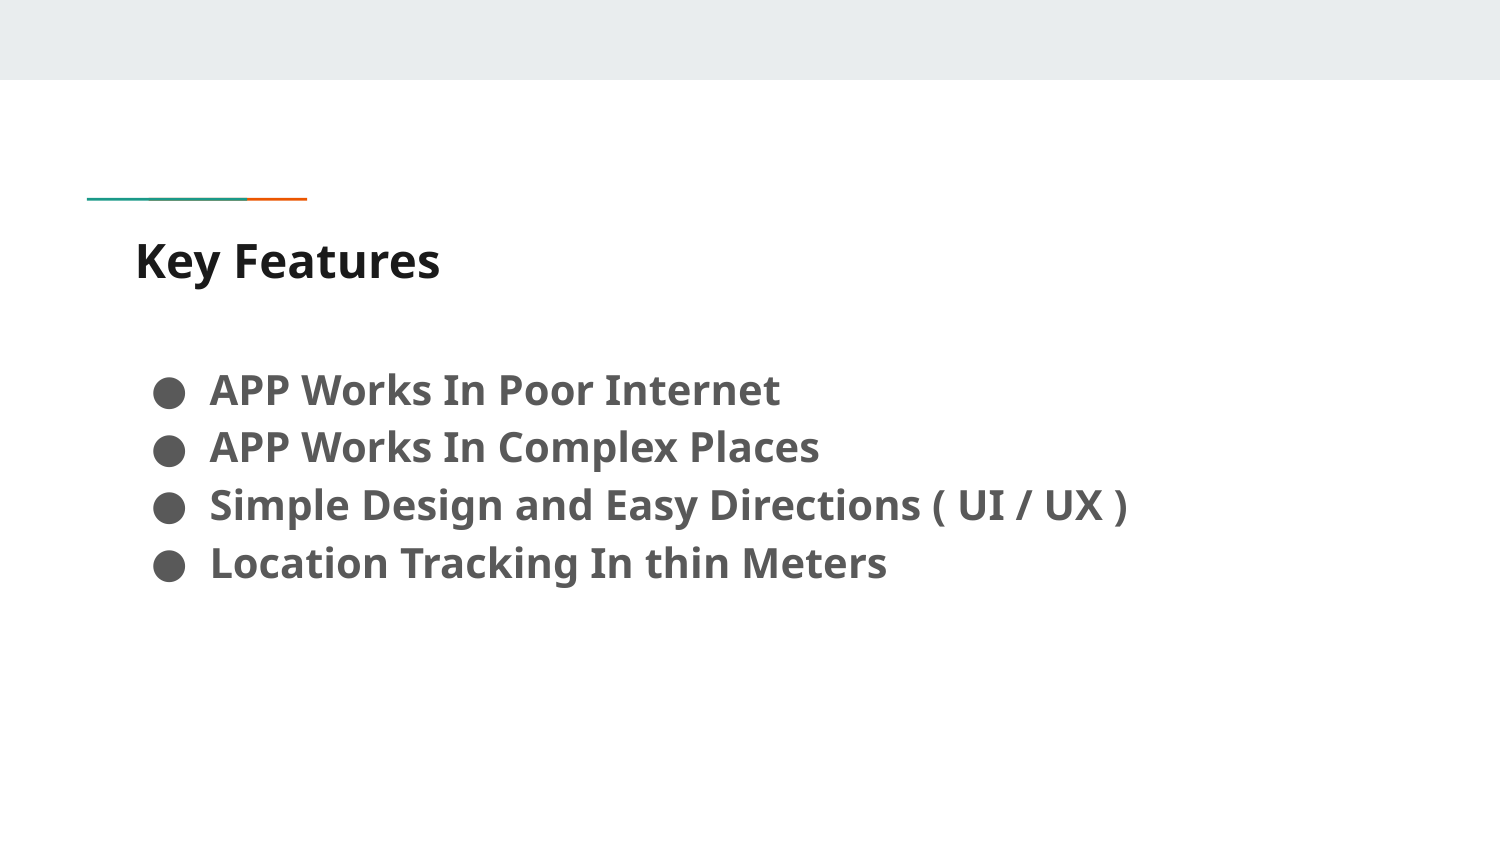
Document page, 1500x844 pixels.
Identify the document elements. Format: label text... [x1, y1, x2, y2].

title Key Features [119, 216, 1381, 305]
list APP Works In Poor Internet APP Works In Complex Places Simple Design and Easy Directions ( UI / UX ) Location Tracking In thin Meters [119, 341, 1381, 712]
